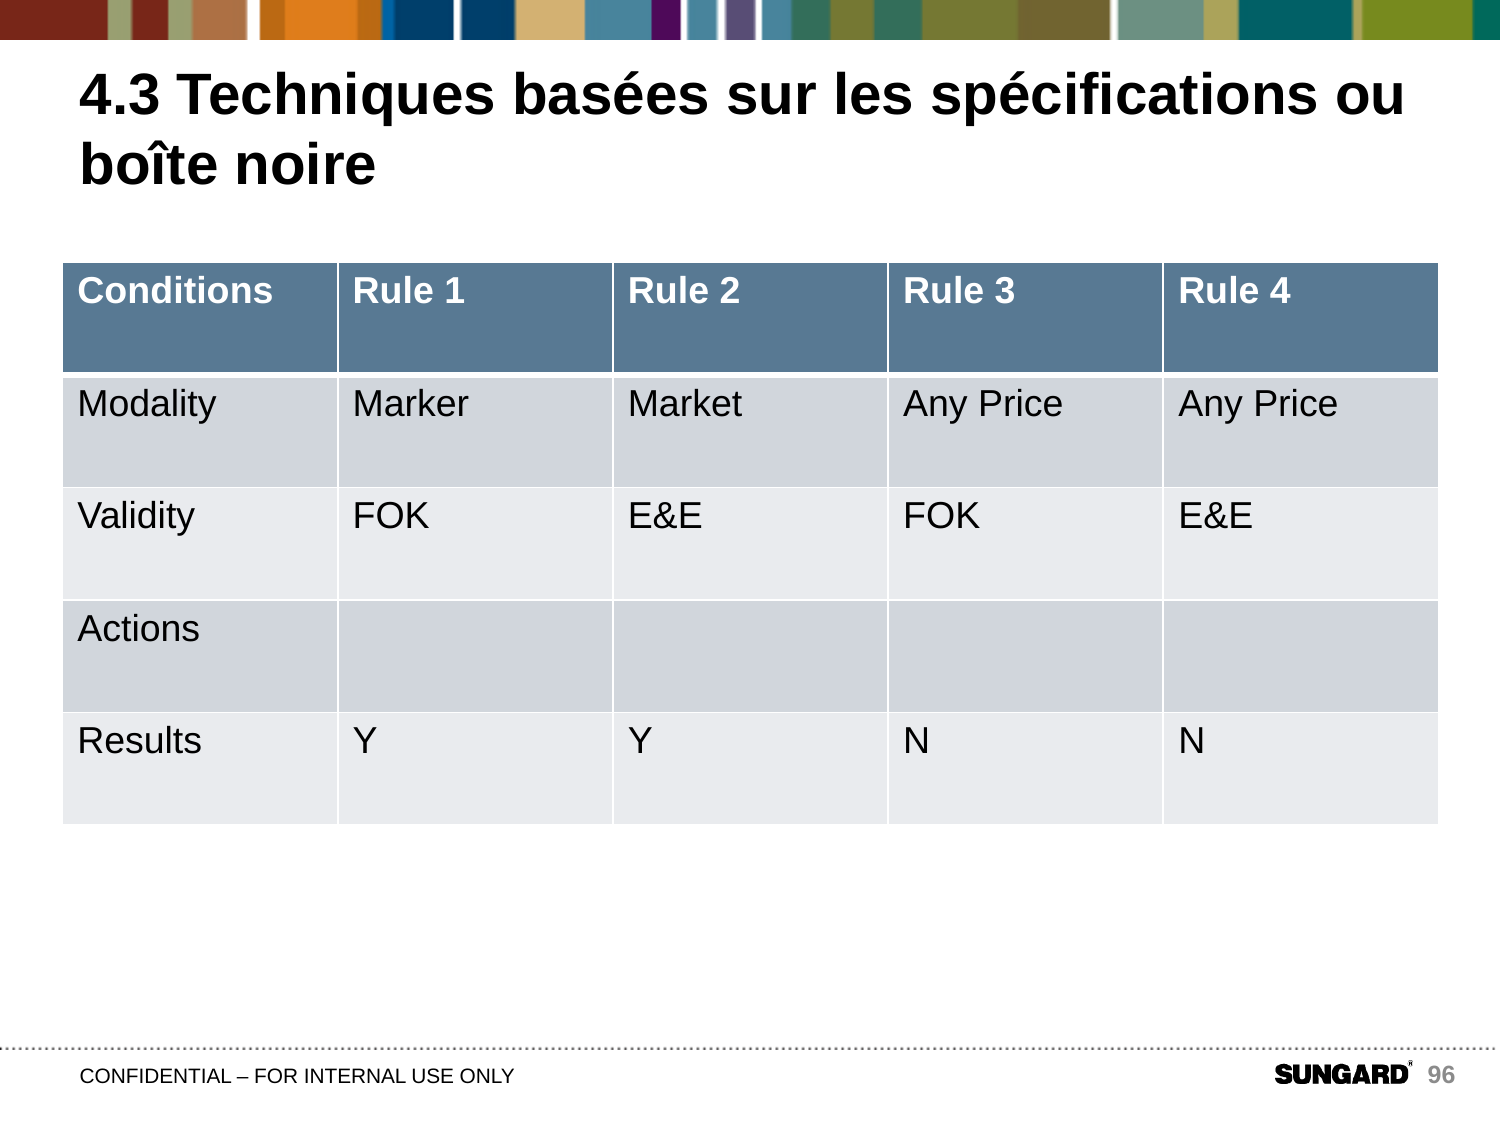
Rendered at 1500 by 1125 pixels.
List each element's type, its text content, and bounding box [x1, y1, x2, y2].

title 4.3 Techniques basées sur les spécifications ou boîte noire [79, 55, 1456, 146]
table_cell [889, 601, 1162, 712]
table_cell Market [614, 378, 887, 487]
table_cell N [889, 713, 1162, 824]
picture [1275, 1060, 1396, 1084]
table_cell Any Price [889, 378, 1162, 487]
table_cell Results [63, 713, 337, 824]
picture [0, 1043, 1500, 1050]
table_cell [1164, 601, 1438, 712]
table_cell FOK [339, 488, 612, 599]
table_header Rule 2 [614, 263, 887, 372]
table_cell Modality [63, 378, 337, 487]
table_cell Marker [339, 378, 612, 487]
slide_number 96 [1396, 1058, 1456, 1088]
table_header Rule 3 [889, 263, 1162, 372]
table_cell E&E [614, 488, 887, 599]
table_cell E&E [1164, 488, 1438, 599]
picture [0, 0, 1500, 40]
table_cell FOK [889, 488, 1162, 599]
table_header Rule 1 [339, 263, 612, 372]
table_header Rule 4 [1164, 263, 1438, 372]
table_cell Any Price [1164, 378, 1438, 487]
table_cell [339, 601, 612, 712]
table_cell N [1164, 713, 1438, 824]
table_cell Actions [63, 601, 337, 712]
table_header Conditions [63, 263, 337, 372]
table_cell [614, 601, 887, 712]
table_cell Validity [63, 488, 337, 599]
table_cell Y [614, 713, 887, 824]
table_cell Y [339, 713, 612, 824]
